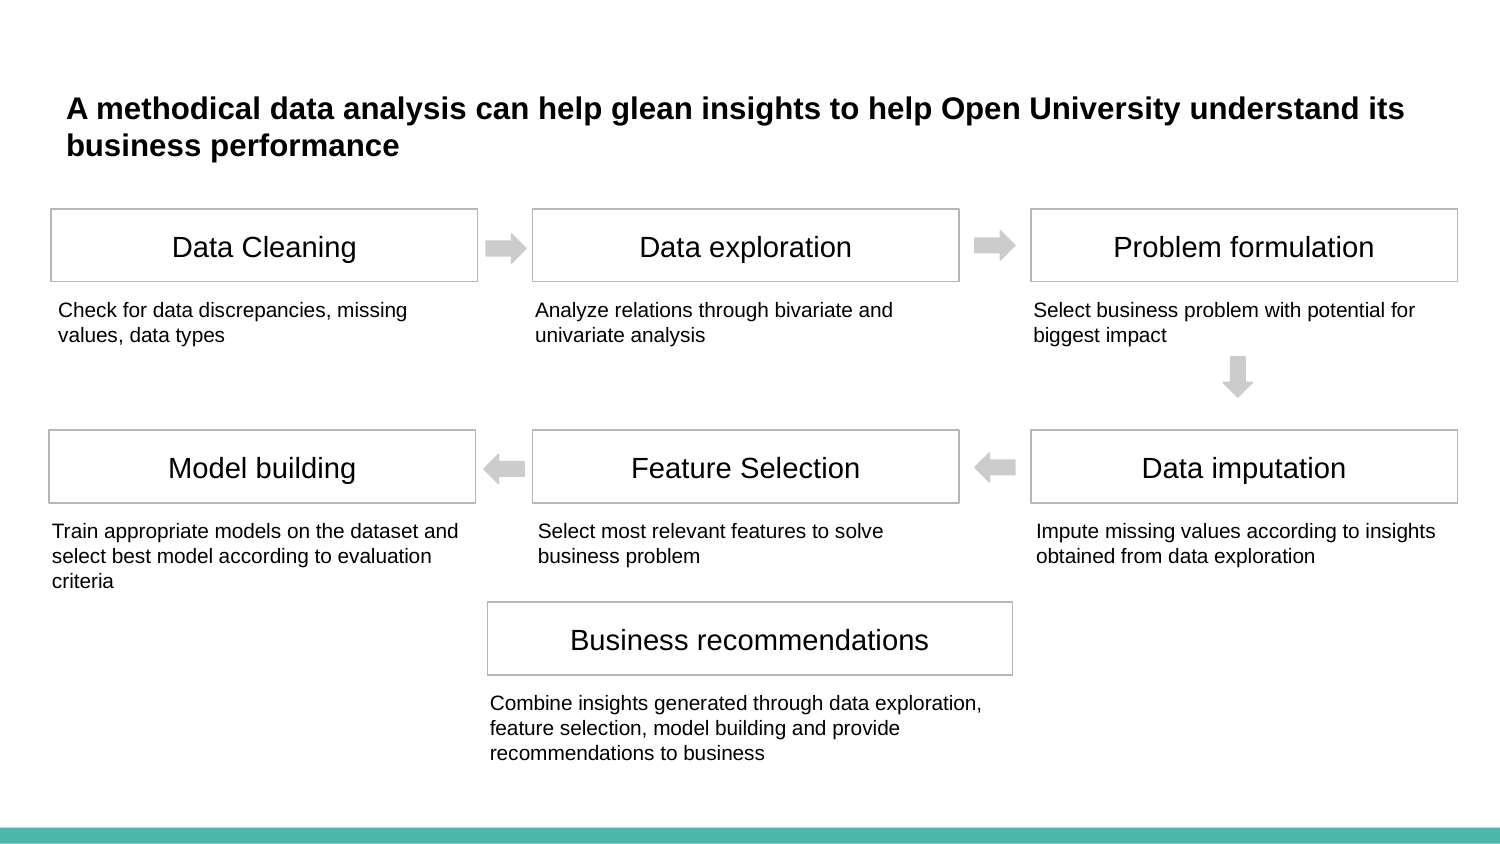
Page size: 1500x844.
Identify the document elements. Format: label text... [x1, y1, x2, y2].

text_box Select most relevant features to solve business problem [522, 502, 960, 576]
text_box Problem formulation [1030, 208, 1458, 281]
text_box Select business problem with potential for biggest impact [1018, 281, 1458, 355]
text_box [486, 233, 527, 264]
text_box [974, 230, 1015, 260]
text_box Model building [49, 430, 476, 502]
text_box Combine insights generated through data exploration, feature selection, model building and provide recommendations to business [474, 674, 1031, 775]
text_box Data imputation [1030, 430, 1458, 502]
text_box Business recommendations [487, 602, 1013, 674]
title A methodical data analysis can help glean insights to help Open University understand its business performance [51, 72, 1449, 189]
text_box [974, 452, 1015, 483]
text_box [1223, 356, 1253, 398]
text_box Impute missing values according to insights obtained from data exploration [1021, 502, 1458, 576]
text_box [484, 454, 525, 484]
text_box Feature Selection [532, 430, 960, 502]
text_box Data exploration [532, 208, 960, 281]
text_box Analyze relations through bivariate and univariate analysis [520, 281, 960, 355]
text_box Check for data discrepancies, missing values, data types [43, 281, 480, 355]
text_box Data Cleaning [51, 208, 478, 281]
text_box Train appropriate models on the dataset and select best model according to evaluation criteria [36, 502, 488, 603]
